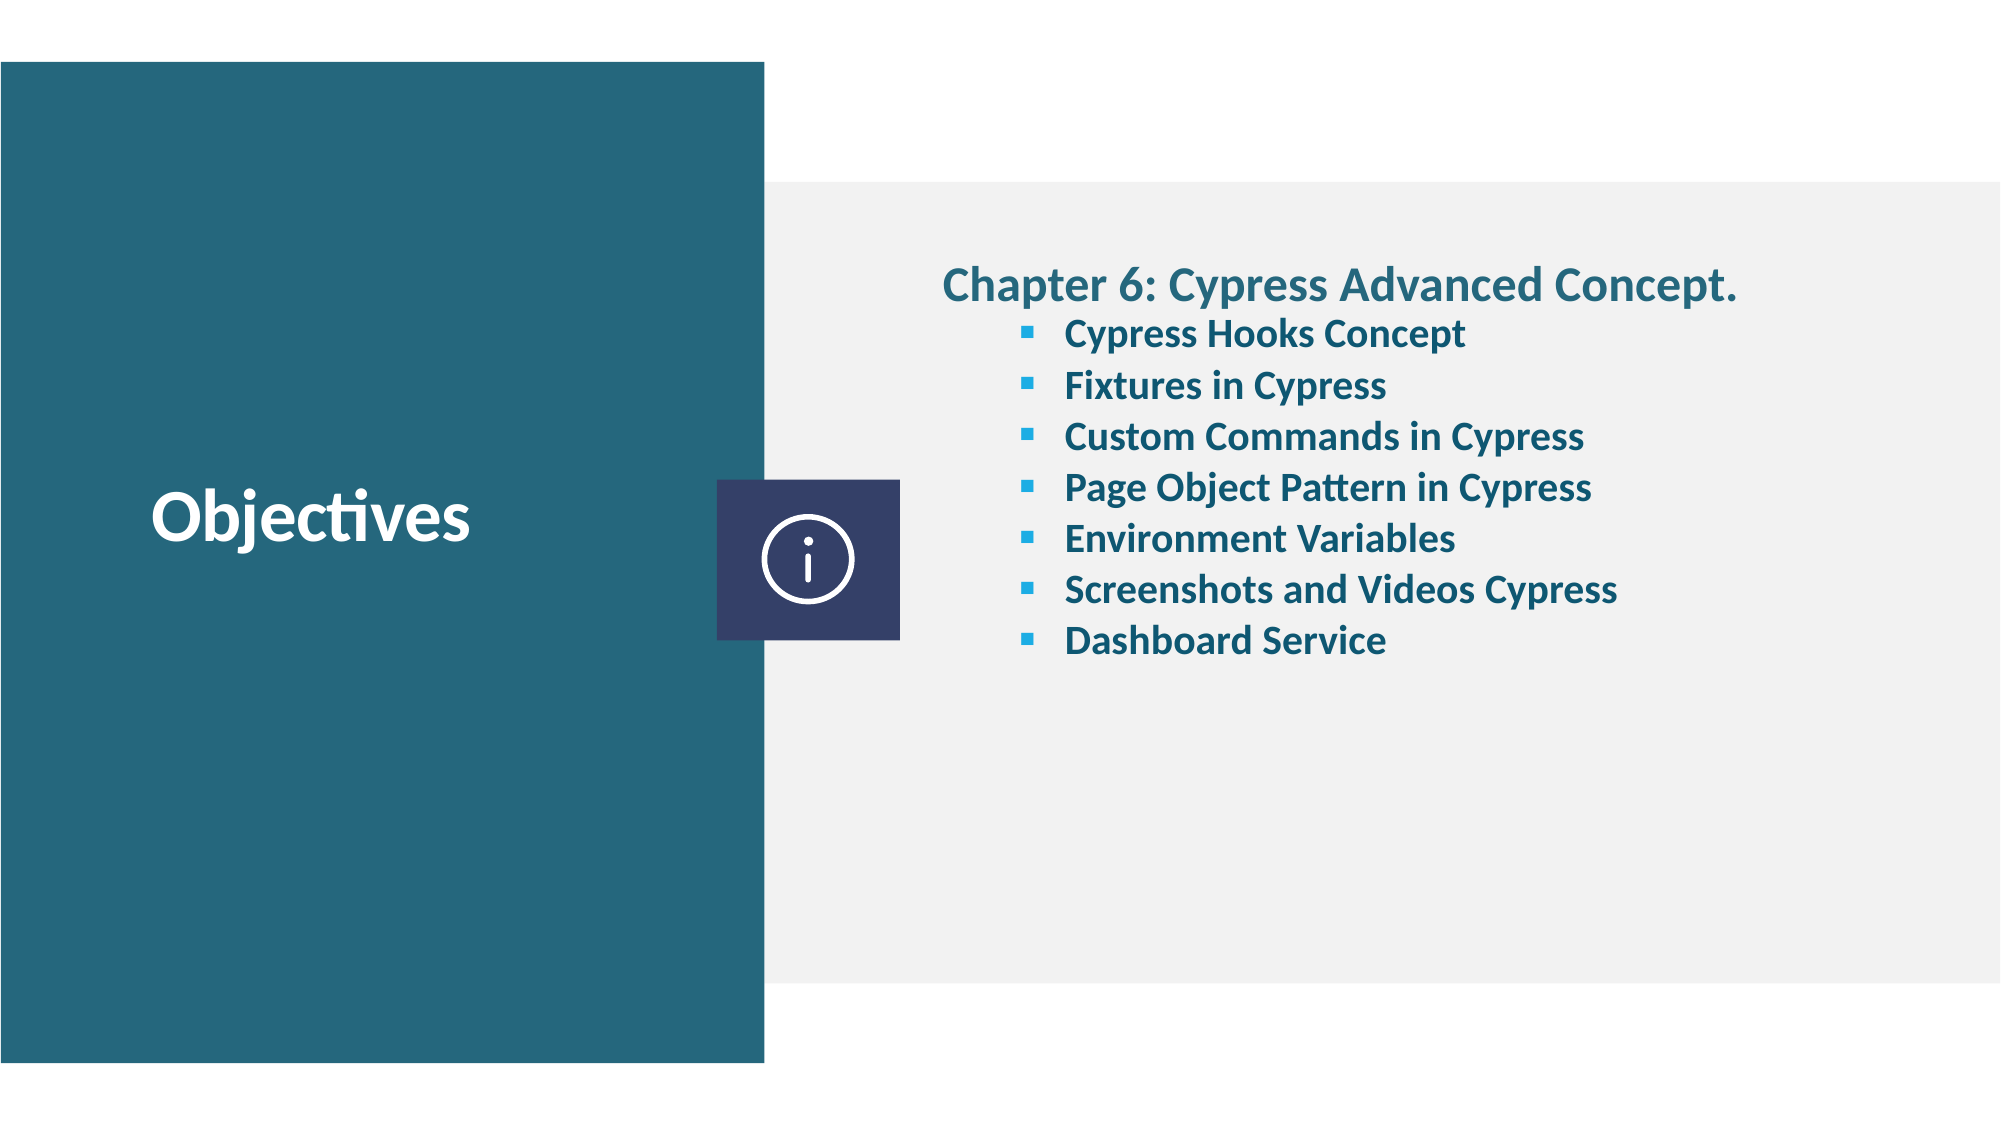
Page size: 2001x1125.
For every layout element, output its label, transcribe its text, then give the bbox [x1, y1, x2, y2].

list Chapter 6: Cypress Advanced Concept. Cypress Hooks Concept Fixtures in Cypress Custom Commands in Cypress Page Object Pattern in Cypress Environment Variables Screenshots and Videos Cypress Dashboard Service [927, 256, 1828, 898]
